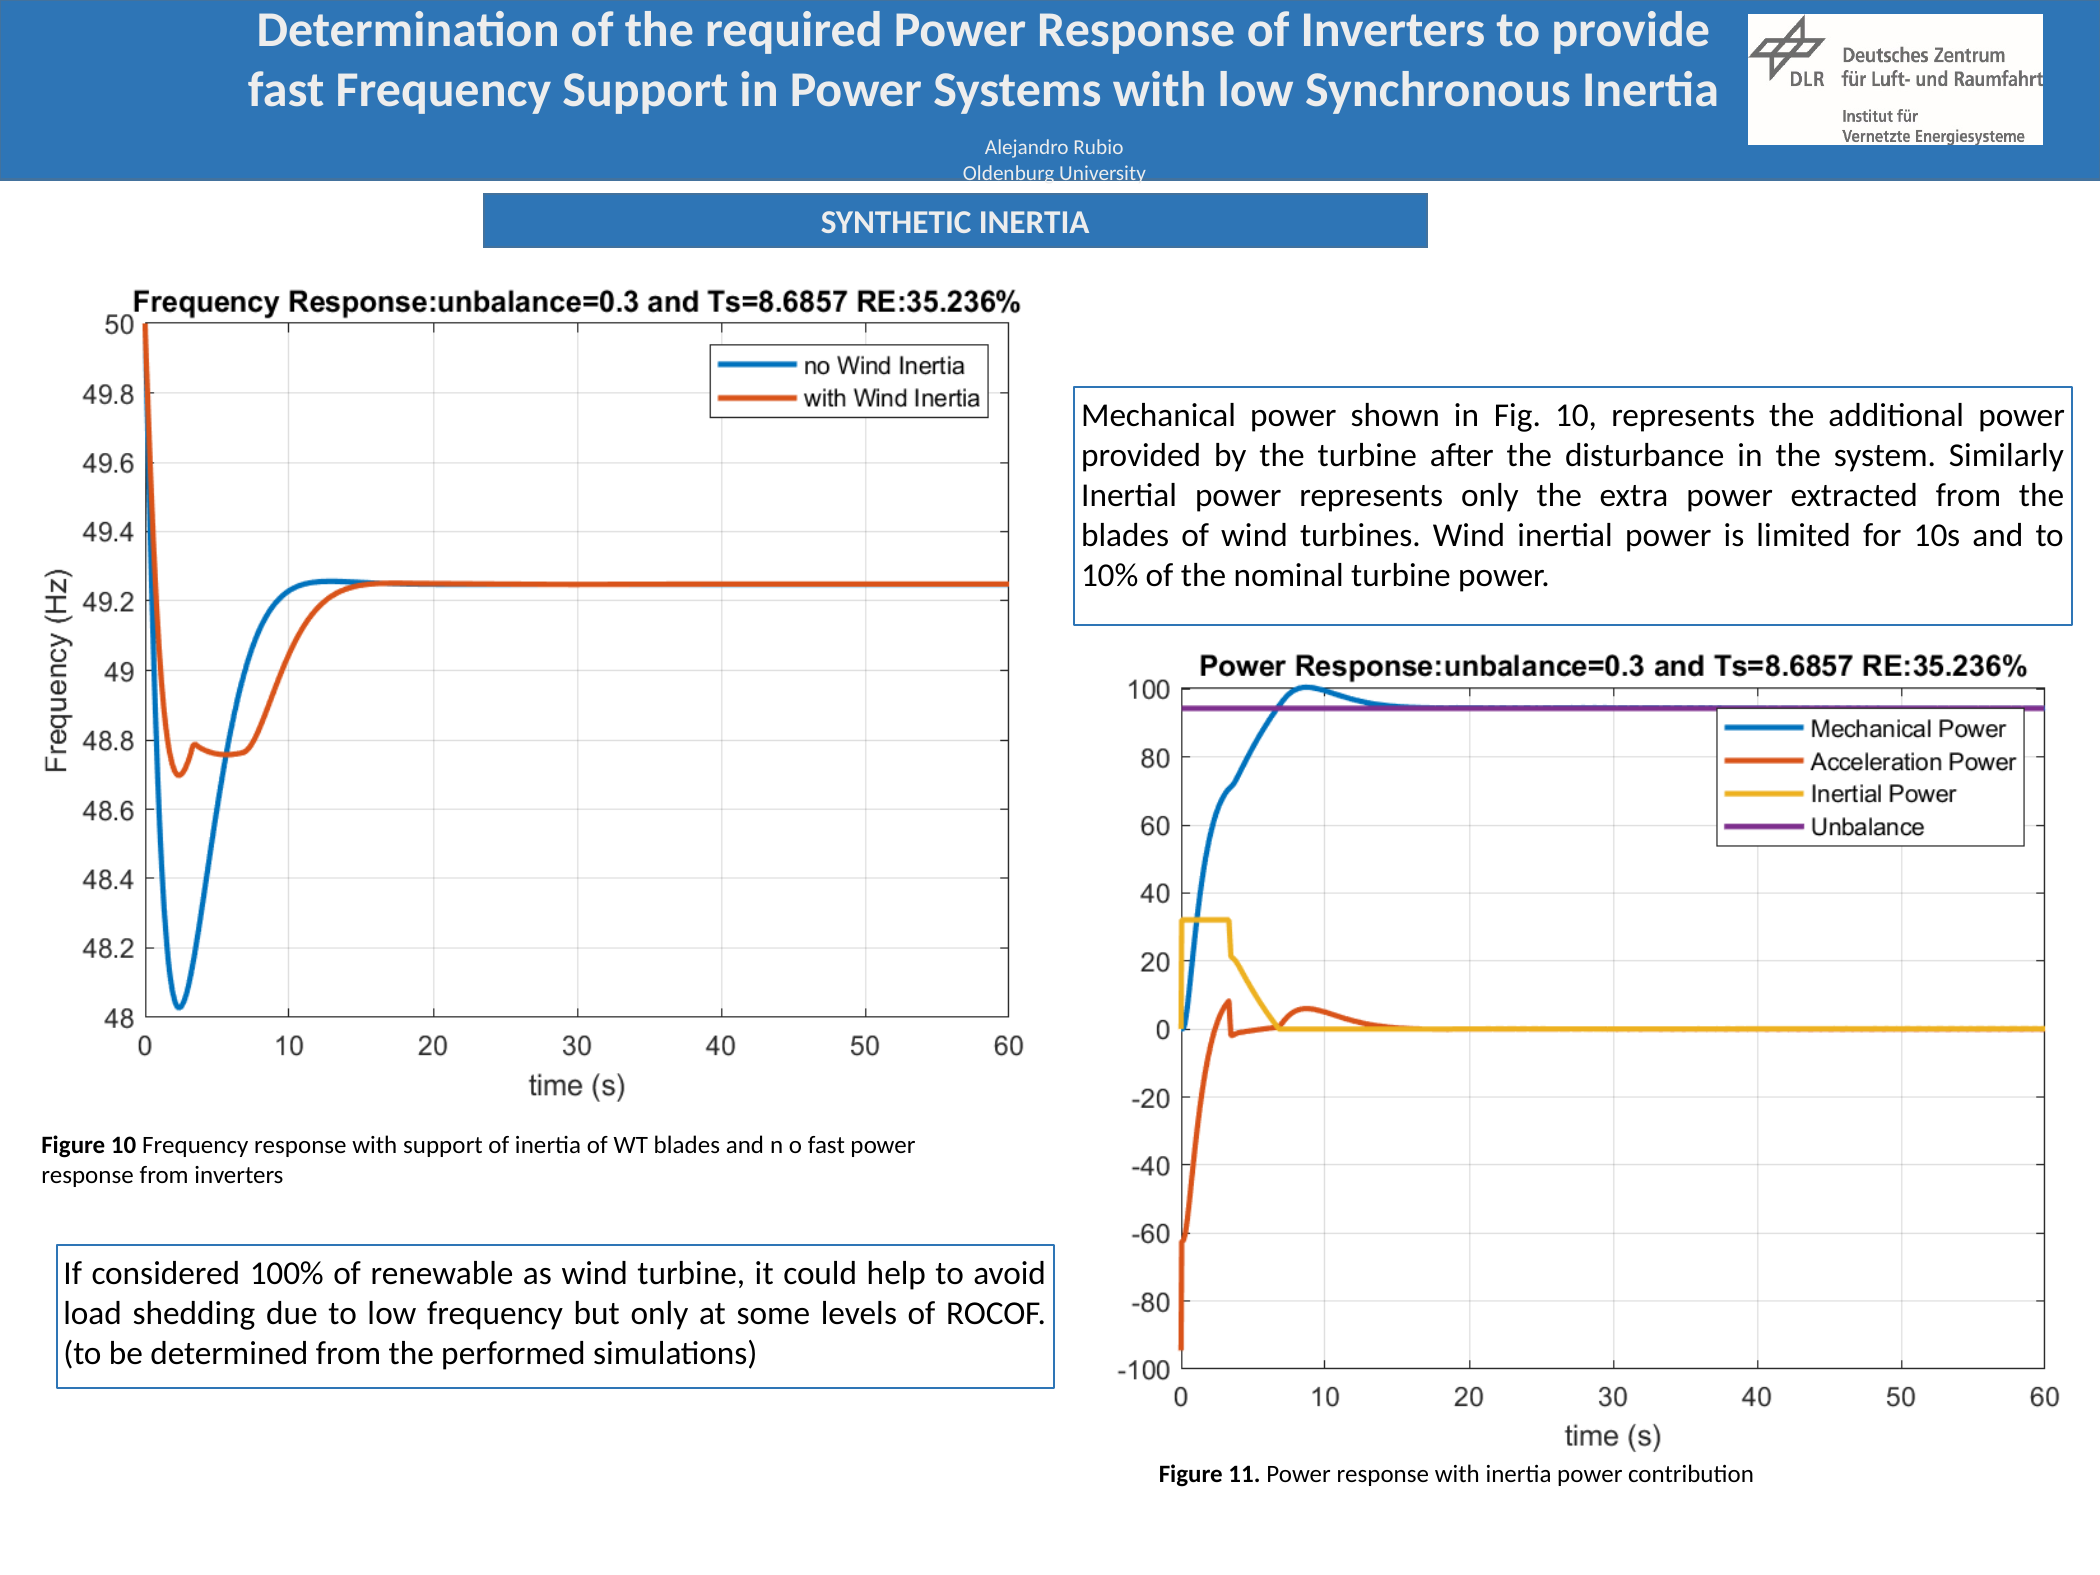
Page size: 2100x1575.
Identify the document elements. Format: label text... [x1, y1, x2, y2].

text_box Figure 11. Power response with inertia power contribution [1155, 1461, 2099, 1490]
text_box If considered 100% of renewable as wind turbine, it could help to avoid load shedding due to low frequency but only at some levels of ROCOF. (to be determined from the performed simulations) [56, 1244, 1036, 1389]
text_box Determination of the required Power Response of Inverters to provide fast Frequency Support in Power Systems with low Synchronous Inertia [223, 14, 1745, 99]
text_box SYNTHETIC INERTIA [483, 193, 1428, 248]
text_box Figure 10 Frequency response with support of inertia of WT blades and n o fast power response from inverters [37, 1126, 982, 1191]
text_box [0, 0, 2100, 181]
text_box Mechanical power shown in Fig. 10, represents the additional power provided by the turbine after the disturbance in the system. Similarly Inertial power represents only the extra power extracted from the blades of wind turbines. Wind inertial power is limited for 10s and to 10% of the nominal turbine power. [1115, 386, 2072, 625]
text_box Alejandro Rubio Oldenburg University [535, 129, 1573, 189]
picture [1748, 14, 2043, 145]
picture [0, 260, 2100, 1461]
